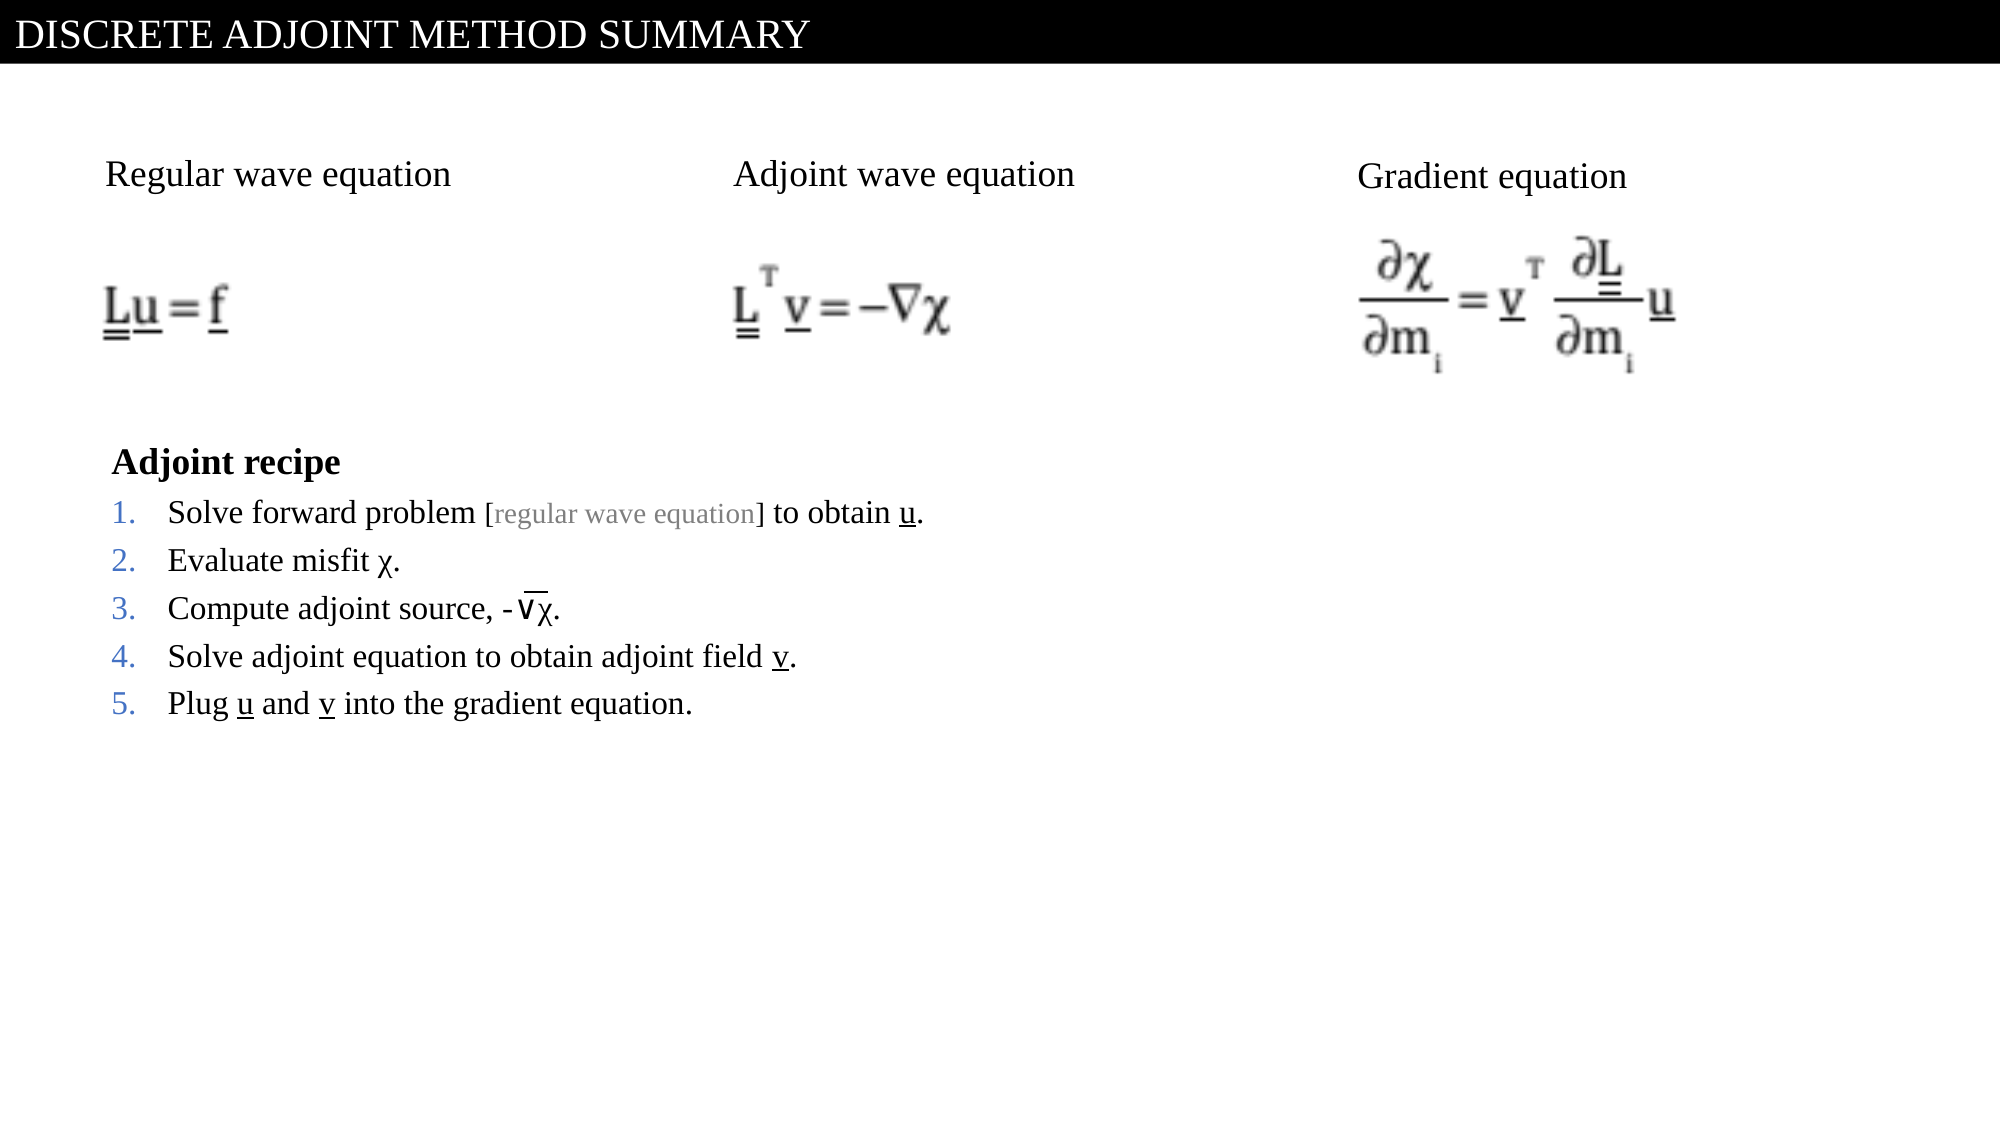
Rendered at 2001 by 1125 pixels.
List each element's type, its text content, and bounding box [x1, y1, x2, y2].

text_box Adjoint wave equation [718, 141, 1180, 202]
text_box Adjoint recipe Solve forward problem [regular wave equation] to obtain u. Evaluate misfit χ. Compute adjoint source, -∨χ. Solve adjoint equation to obtain adjoint field v. Plug u and v into the gradient equation. [96, 420, 1125, 729]
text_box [98, 261, 233, 345]
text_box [1354, 218, 1680, 378]
text_box Regular wave equation [90, 141, 552, 202]
text_box Discrete Adjoint Method Summary [0, 0, 2000, 64]
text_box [728, 249, 958, 346]
text_box Gradient equation [1342, 143, 1804, 203]
